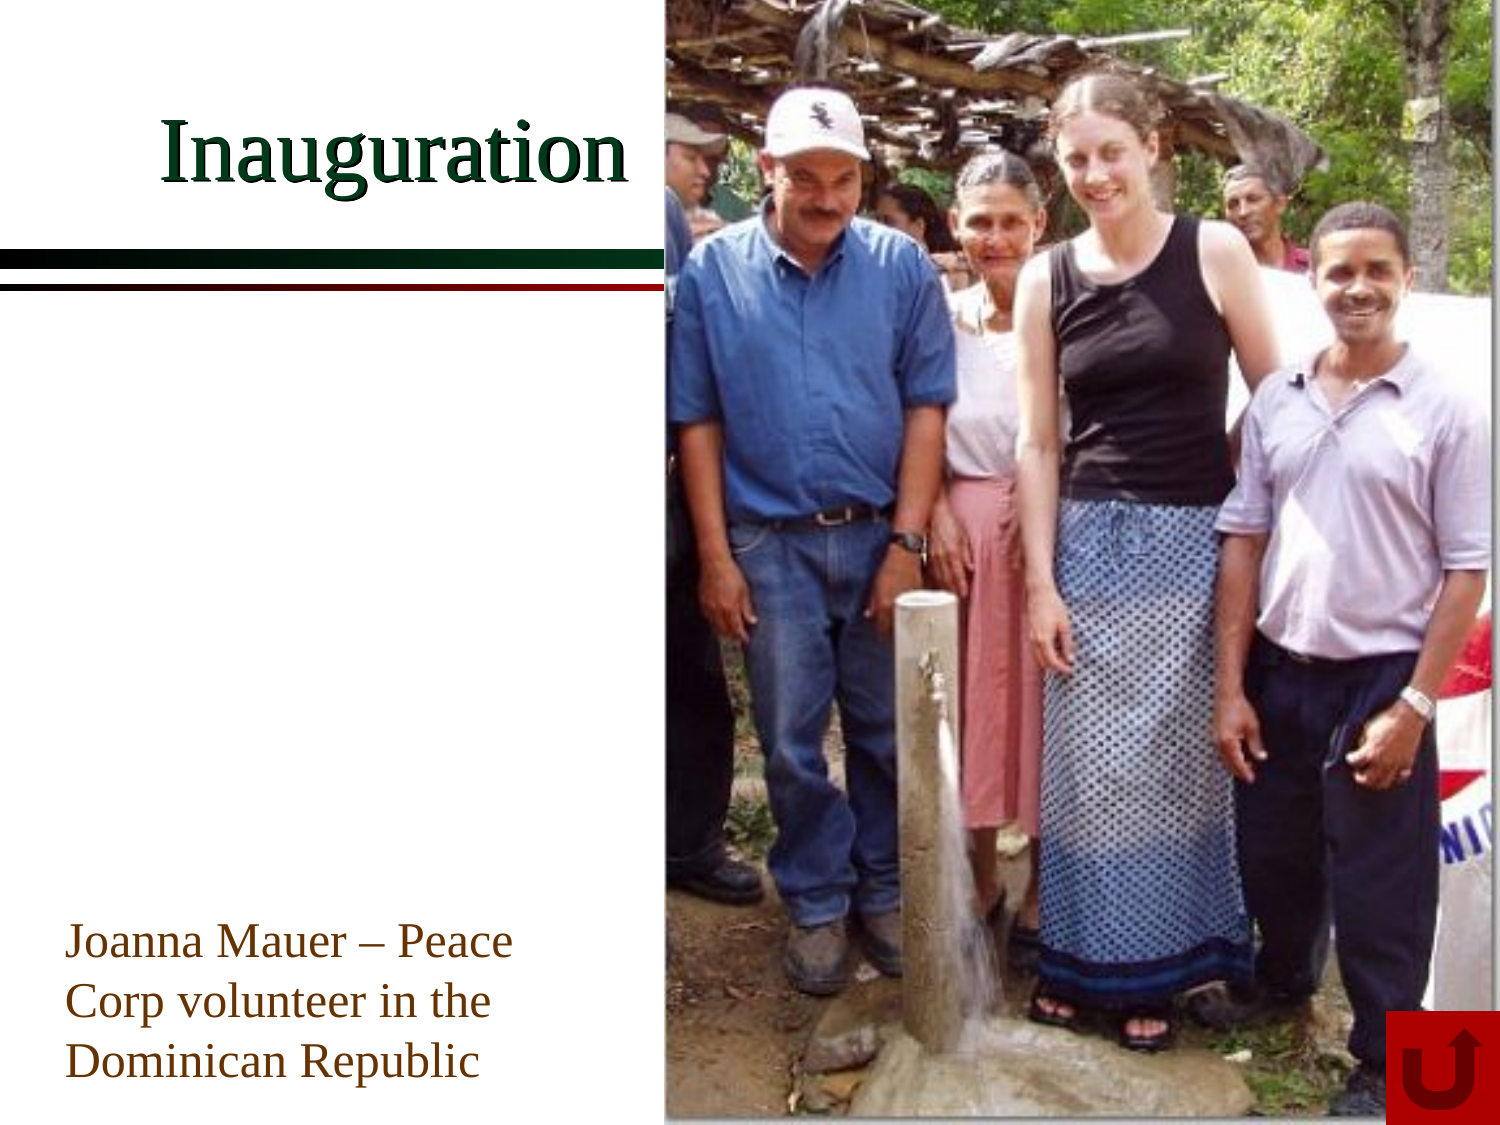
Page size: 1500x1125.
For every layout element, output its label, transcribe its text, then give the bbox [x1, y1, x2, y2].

title Inauguration [112, 49, 658, 238]
picture [663, 0, 1500, 1125]
text_box Joanna Mauer – Peace Corp volunteer in the Dominican Republic [49, 899, 563, 1095]
